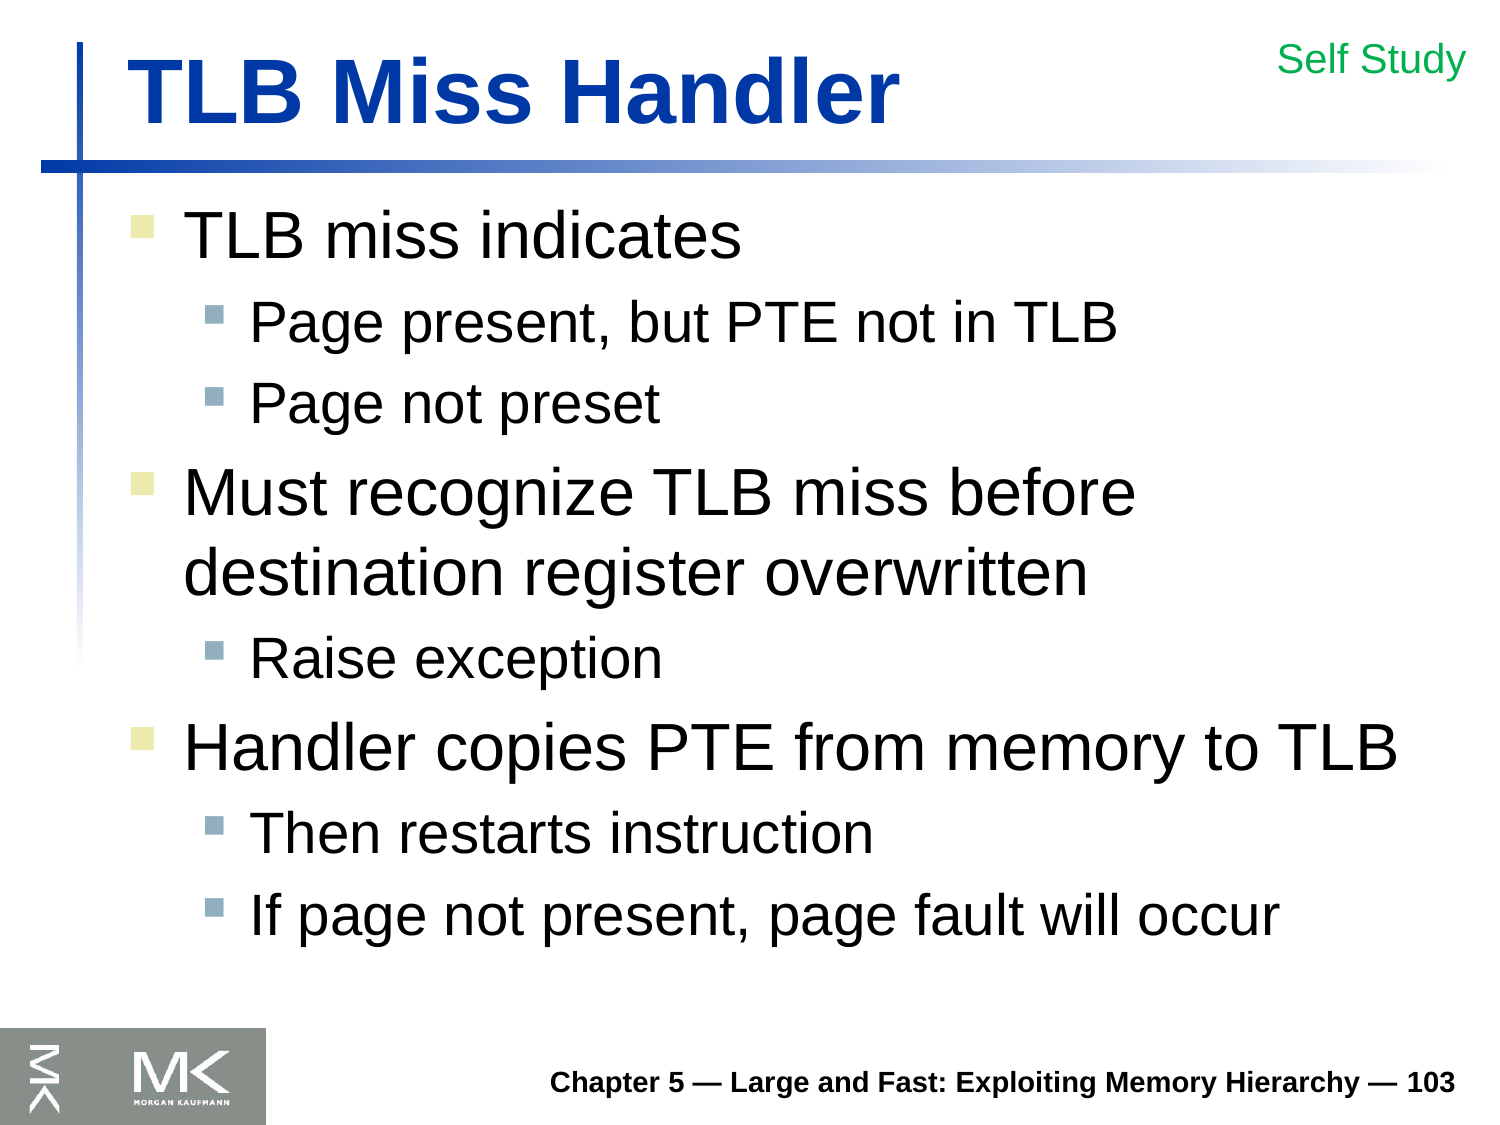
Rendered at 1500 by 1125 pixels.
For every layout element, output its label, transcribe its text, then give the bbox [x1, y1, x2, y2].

picture [0, 1028, 266, 1125]
footer Chapter 5 — Large and Fast: Exploiting Memory Hierarchy — 103 [277, 1046, 1471, 1106]
title TLB Miss Handler [112, 23, 1468, 149]
text_box Self Study [1261, 23, 1499, 89]
list TLB miss indicates Page present, but PTE not in TLB Page not preset Must recognize TLB miss before destination register overwritten Raise exception Handler copies PTE from memory to TLB Then restarts instruction If page not present, page fault will occur [112, 184, 1469, 1024]
